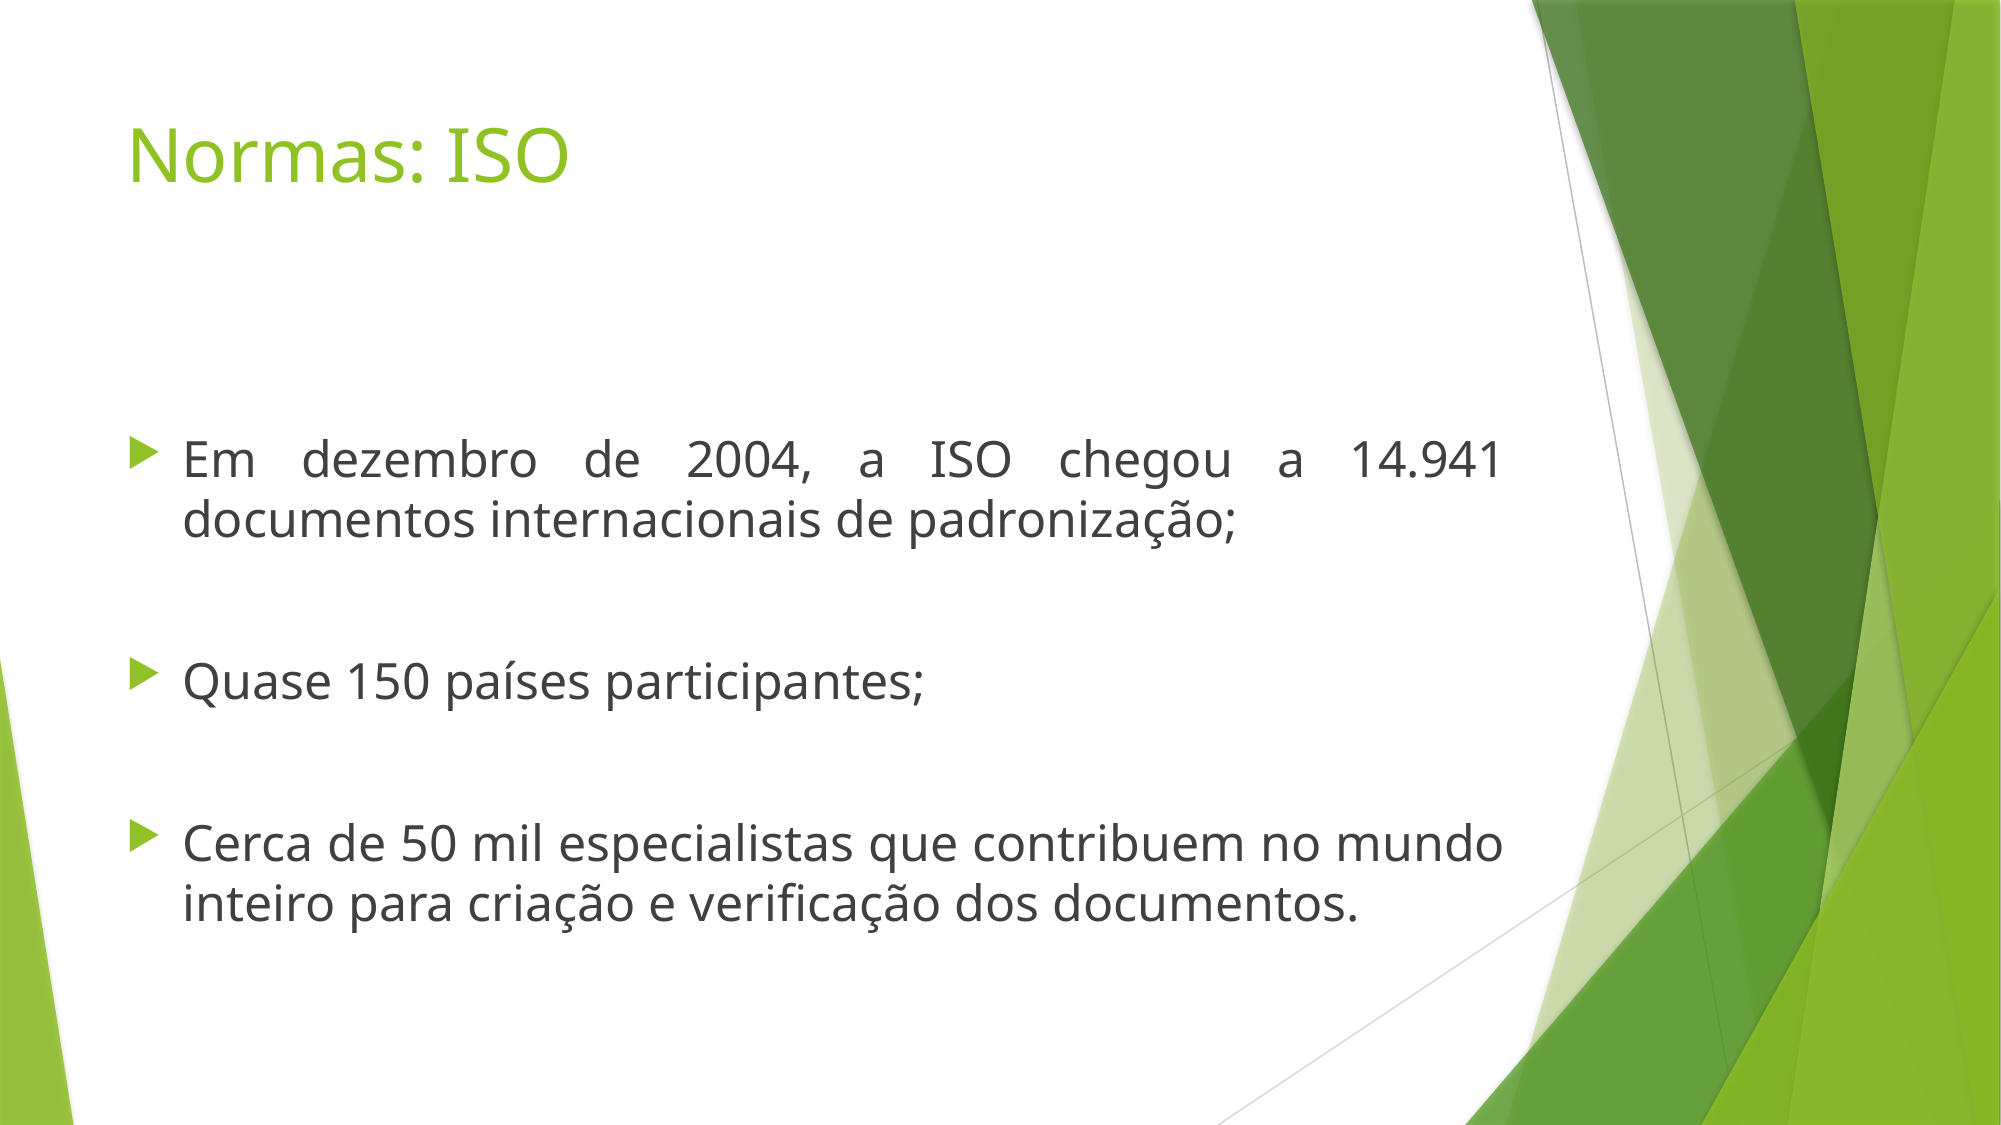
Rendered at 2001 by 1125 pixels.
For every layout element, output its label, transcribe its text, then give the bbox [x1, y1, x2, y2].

title Normas: ISO [111, 99, 1522, 317]
list Em dezembro de 2004, a ISO chegou a 14.941 documentos internacionais de padronização; Quase 150 países participantes; Cerca de 50 mil especialistas que contribuem no mundo inteiro para criação e verificação dos documentos. [111, 354, 1522, 992]
